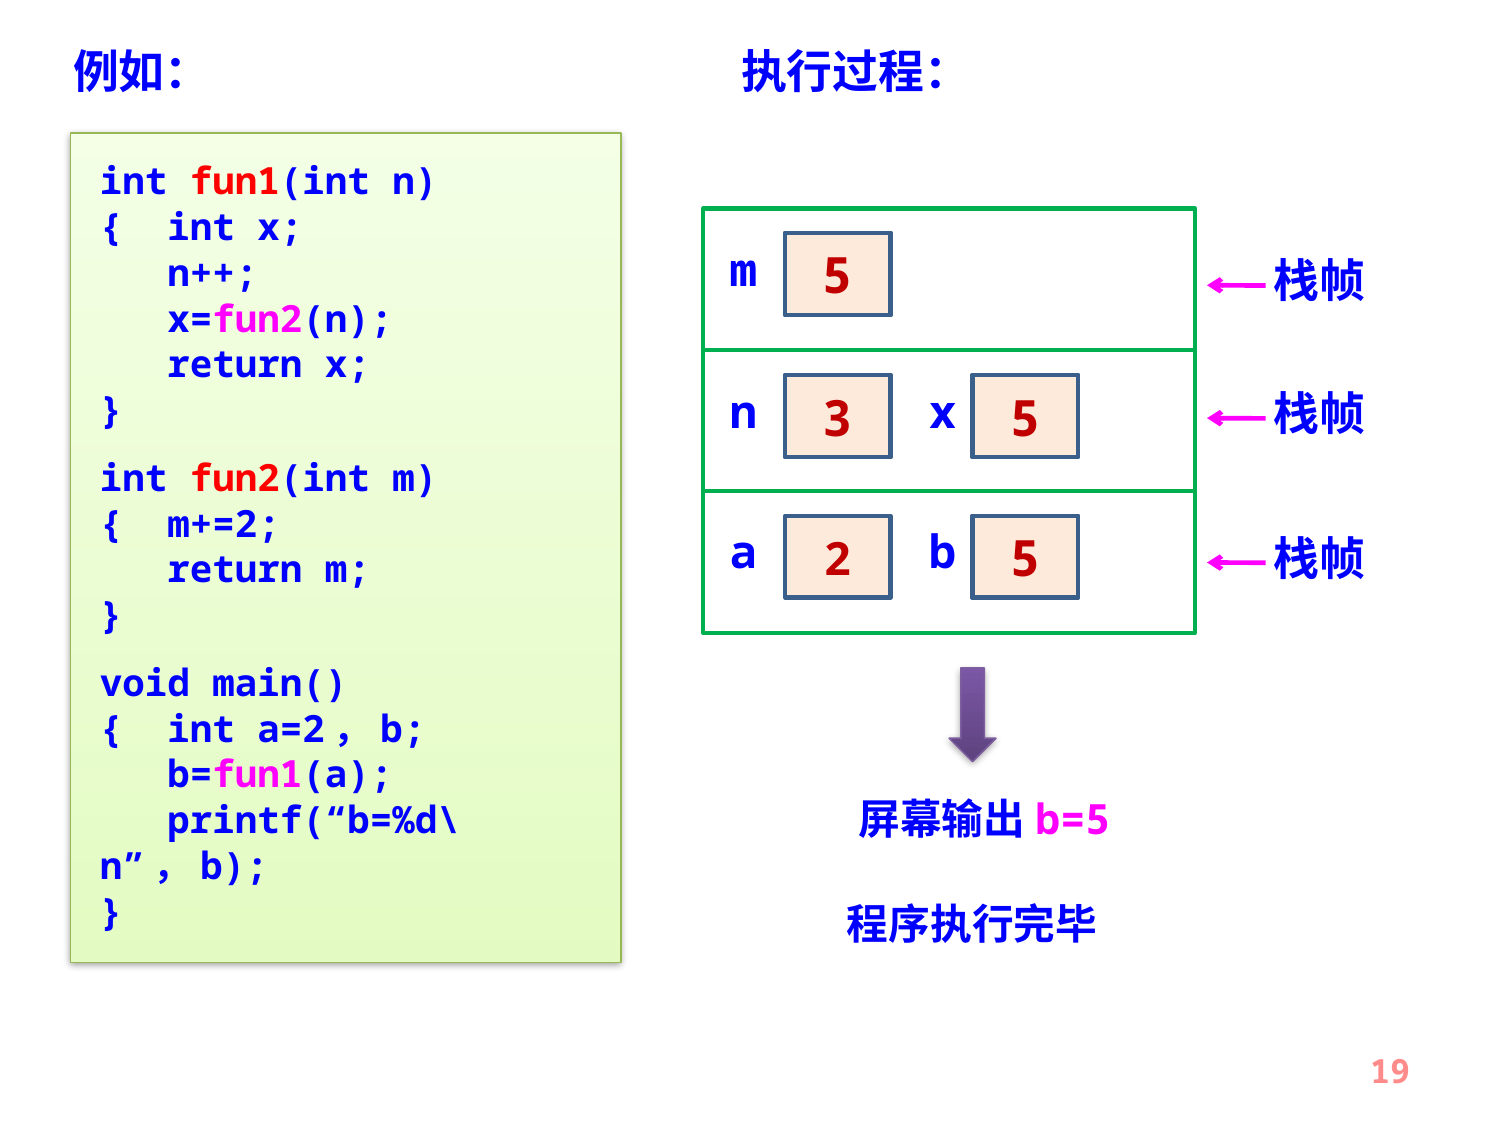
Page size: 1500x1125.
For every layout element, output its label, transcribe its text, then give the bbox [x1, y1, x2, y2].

slide_number 19 [1074, 1042, 1425, 1103]
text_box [702, 357, 1412, 490]
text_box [702, 490, 1412, 633]
text_box 执行过程： [726, 35, 1043, 105]
text_box 程序执行完毕 [832, 890, 1172, 956]
text_box int fun1(int n) { int x; n++; x=fun2(n); return x; } int fun2(int m) { m+=2; return m; } void main() { int a=2，b; b=fun1(a); printf(“b=%d\n”，b); } [70, 132, 622, 963]
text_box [820, 667, 1149, 851]
text_box 例如： [58, 35, 258, 105]
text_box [702, 208, 1412, 351]
